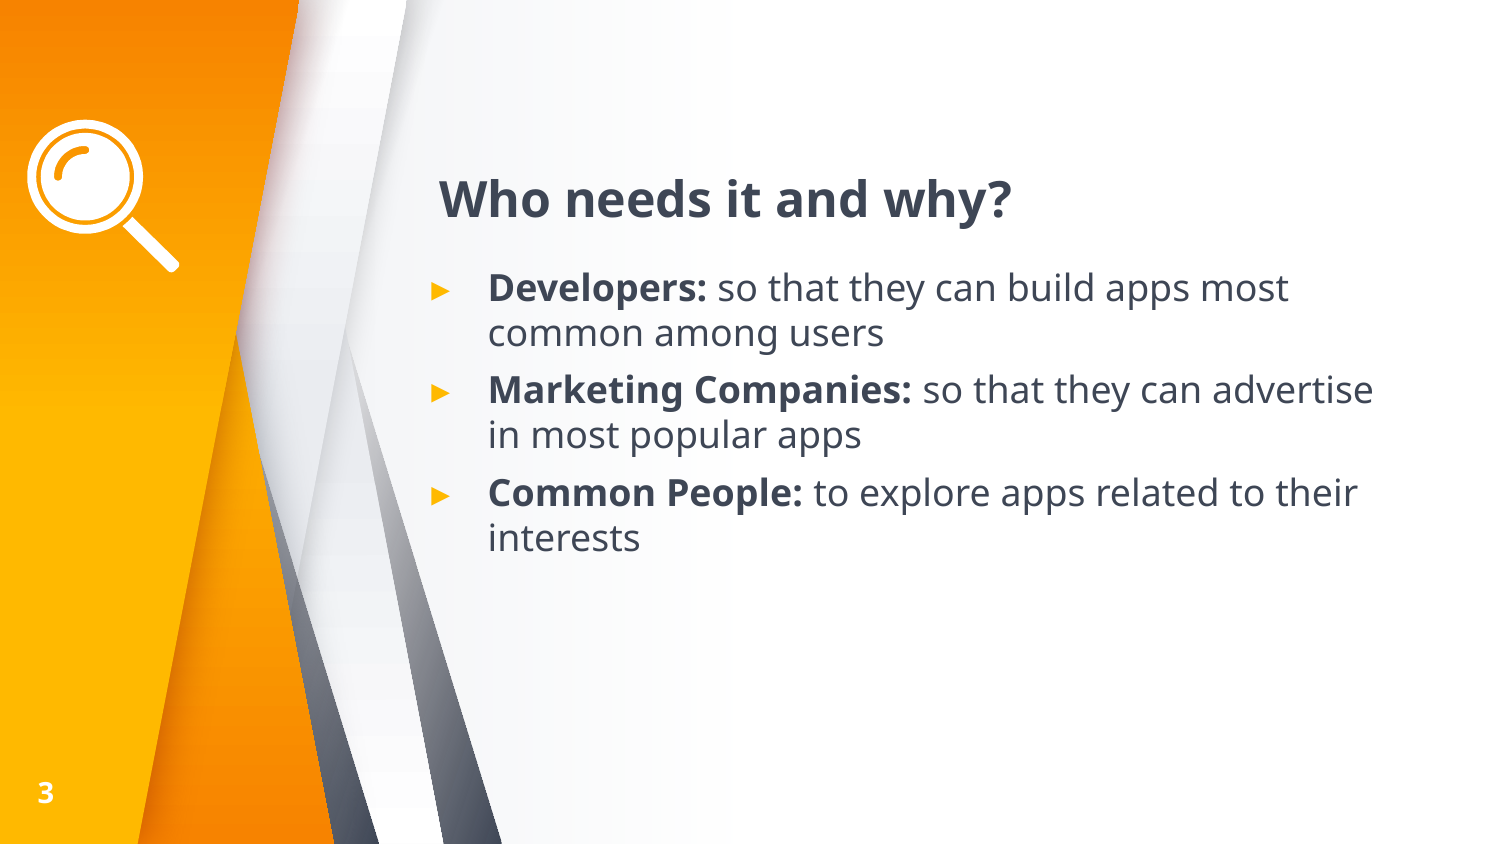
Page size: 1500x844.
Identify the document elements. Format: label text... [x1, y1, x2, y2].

title Who needs it and why? [439, 163, 943, 229]
list Developers: so that they can build apps most common among users Marketing Companies: so that they can advertise in most popular apps Common People: to explore apps related to their interests [412, 263, 1399, 775]
slide_number ‹#› [37, 774, 99, 816]
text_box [27, 119, 180, 273]
text_box [943, 163, 1464, 264]
